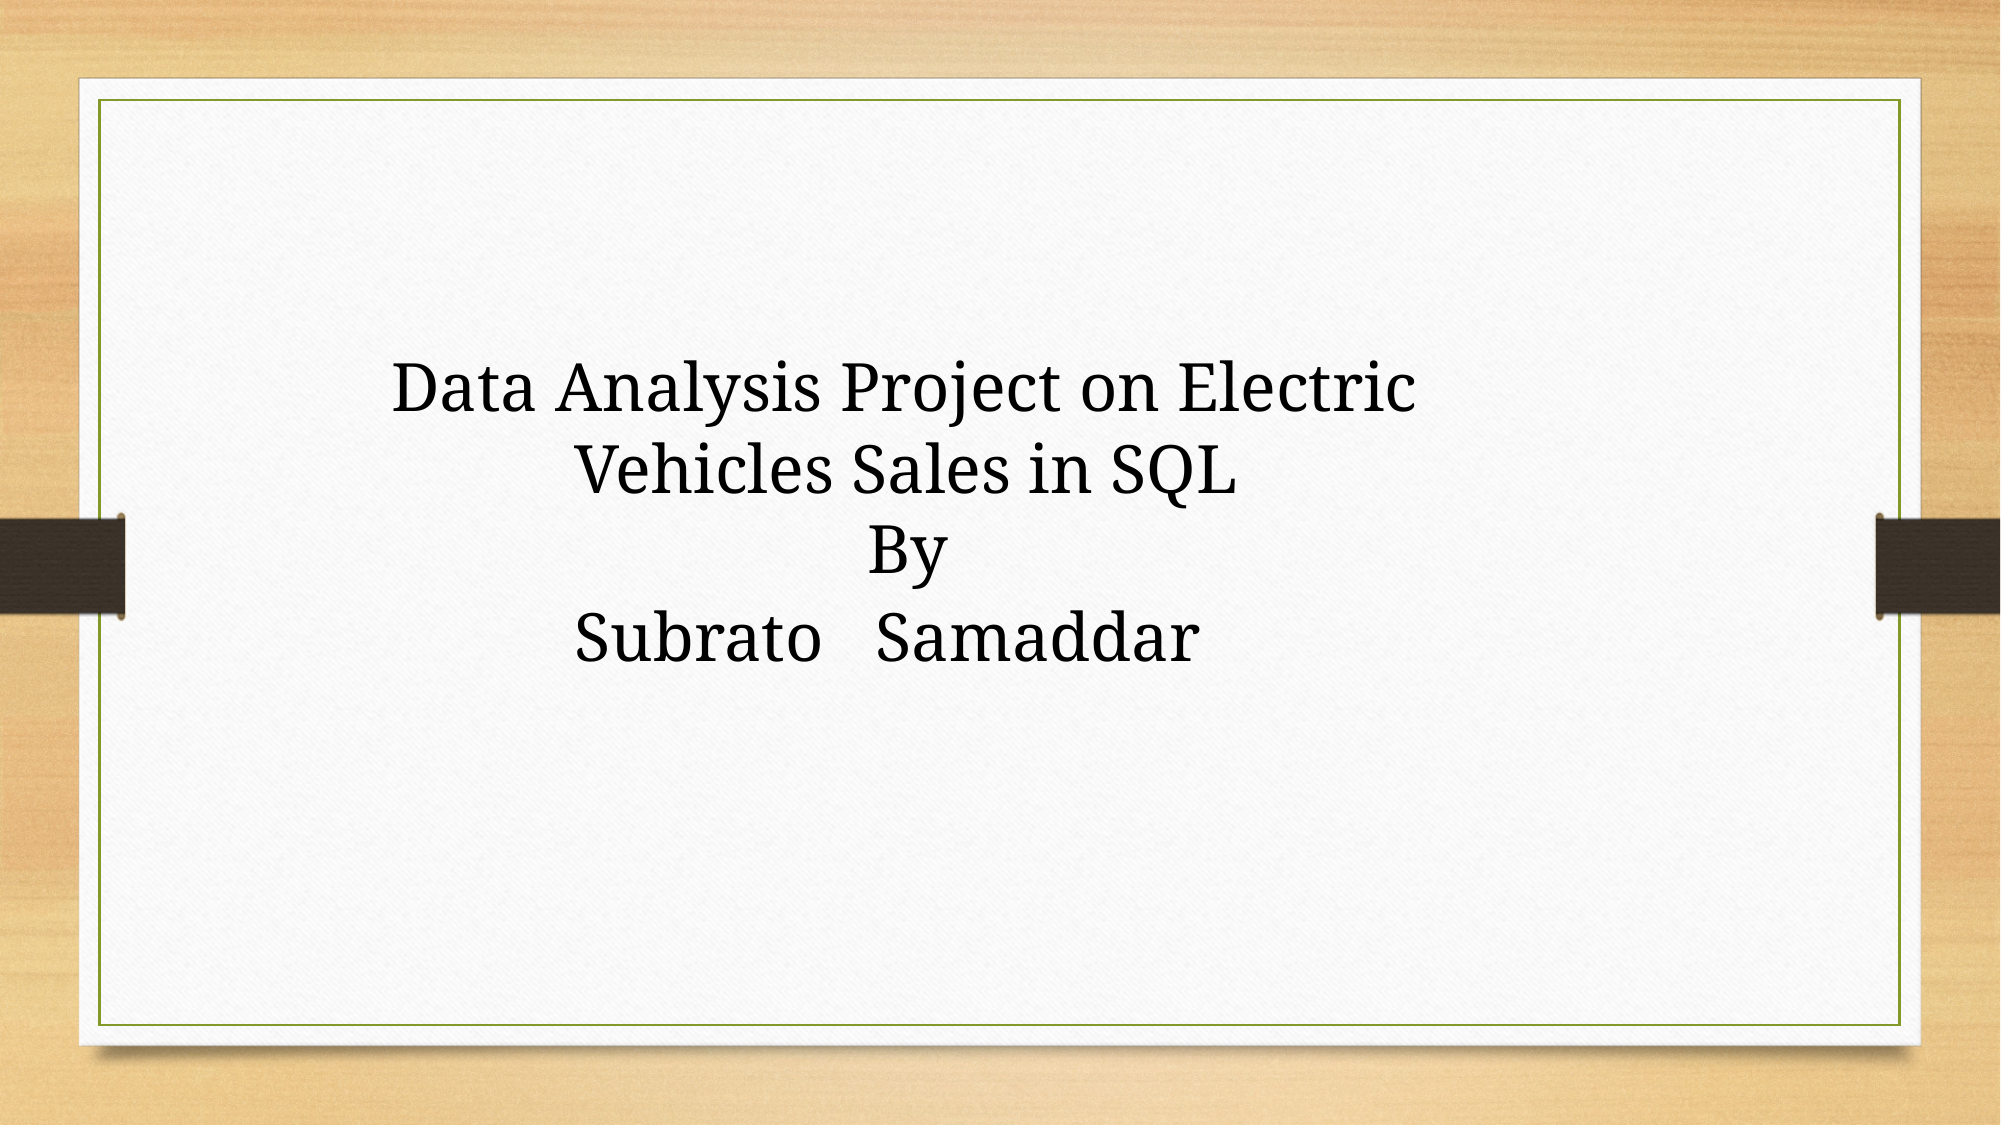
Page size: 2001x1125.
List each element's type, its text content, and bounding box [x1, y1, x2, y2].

picture [0, 0, 2001, 1125]
text_box Data Analysis Project on Electric Vehicles Sales in SQL By Subrato Samaddar [318, 329, 1593, 685]
